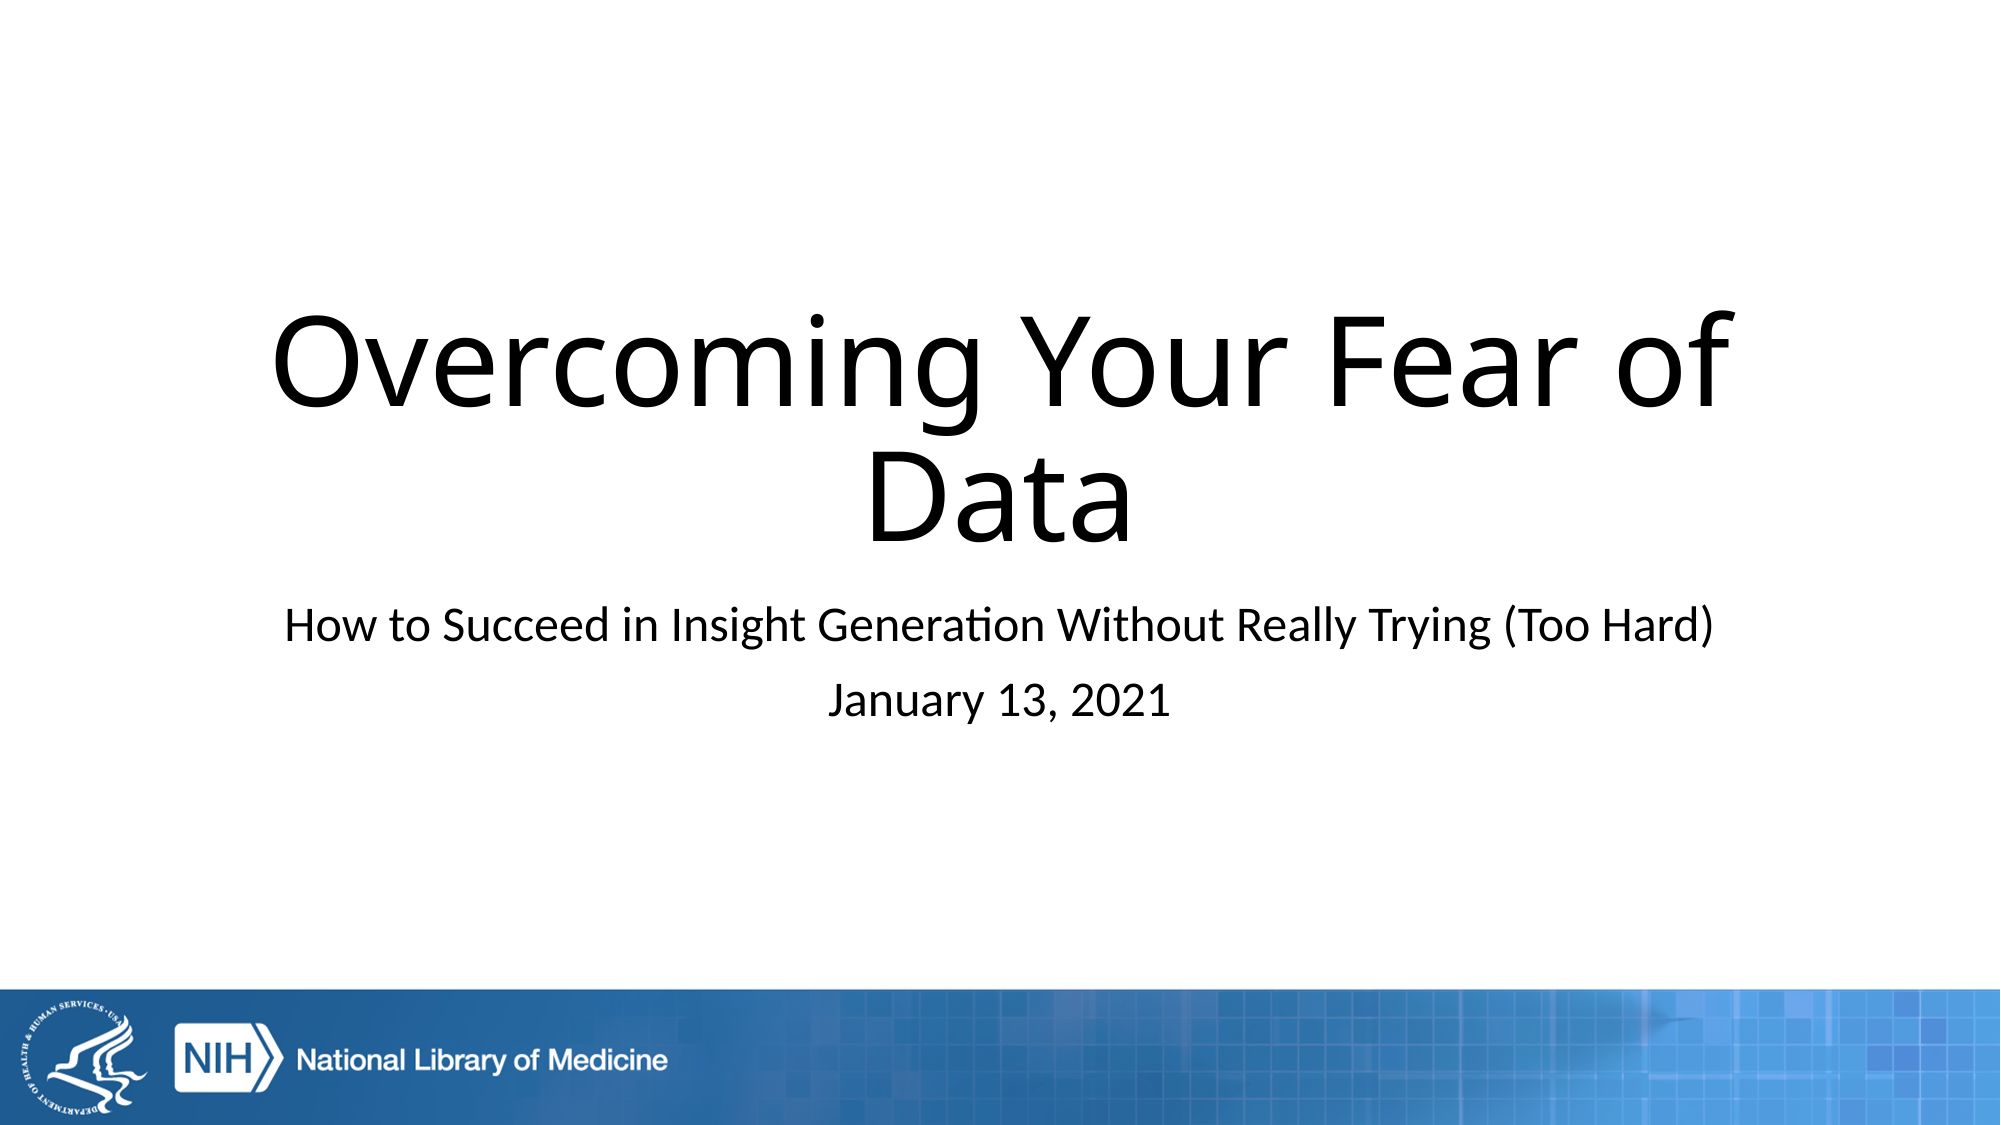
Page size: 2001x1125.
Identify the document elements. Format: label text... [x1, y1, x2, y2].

subtitle How to Succeed in Insight Generation Without Really Trying (Too Hard) January 13, 2021 [249, 590, 1750, 863]
title Overcoming Your Fear of Data [249, 184, 1750, 576]
picture [0, 0, 2000, 1125]
